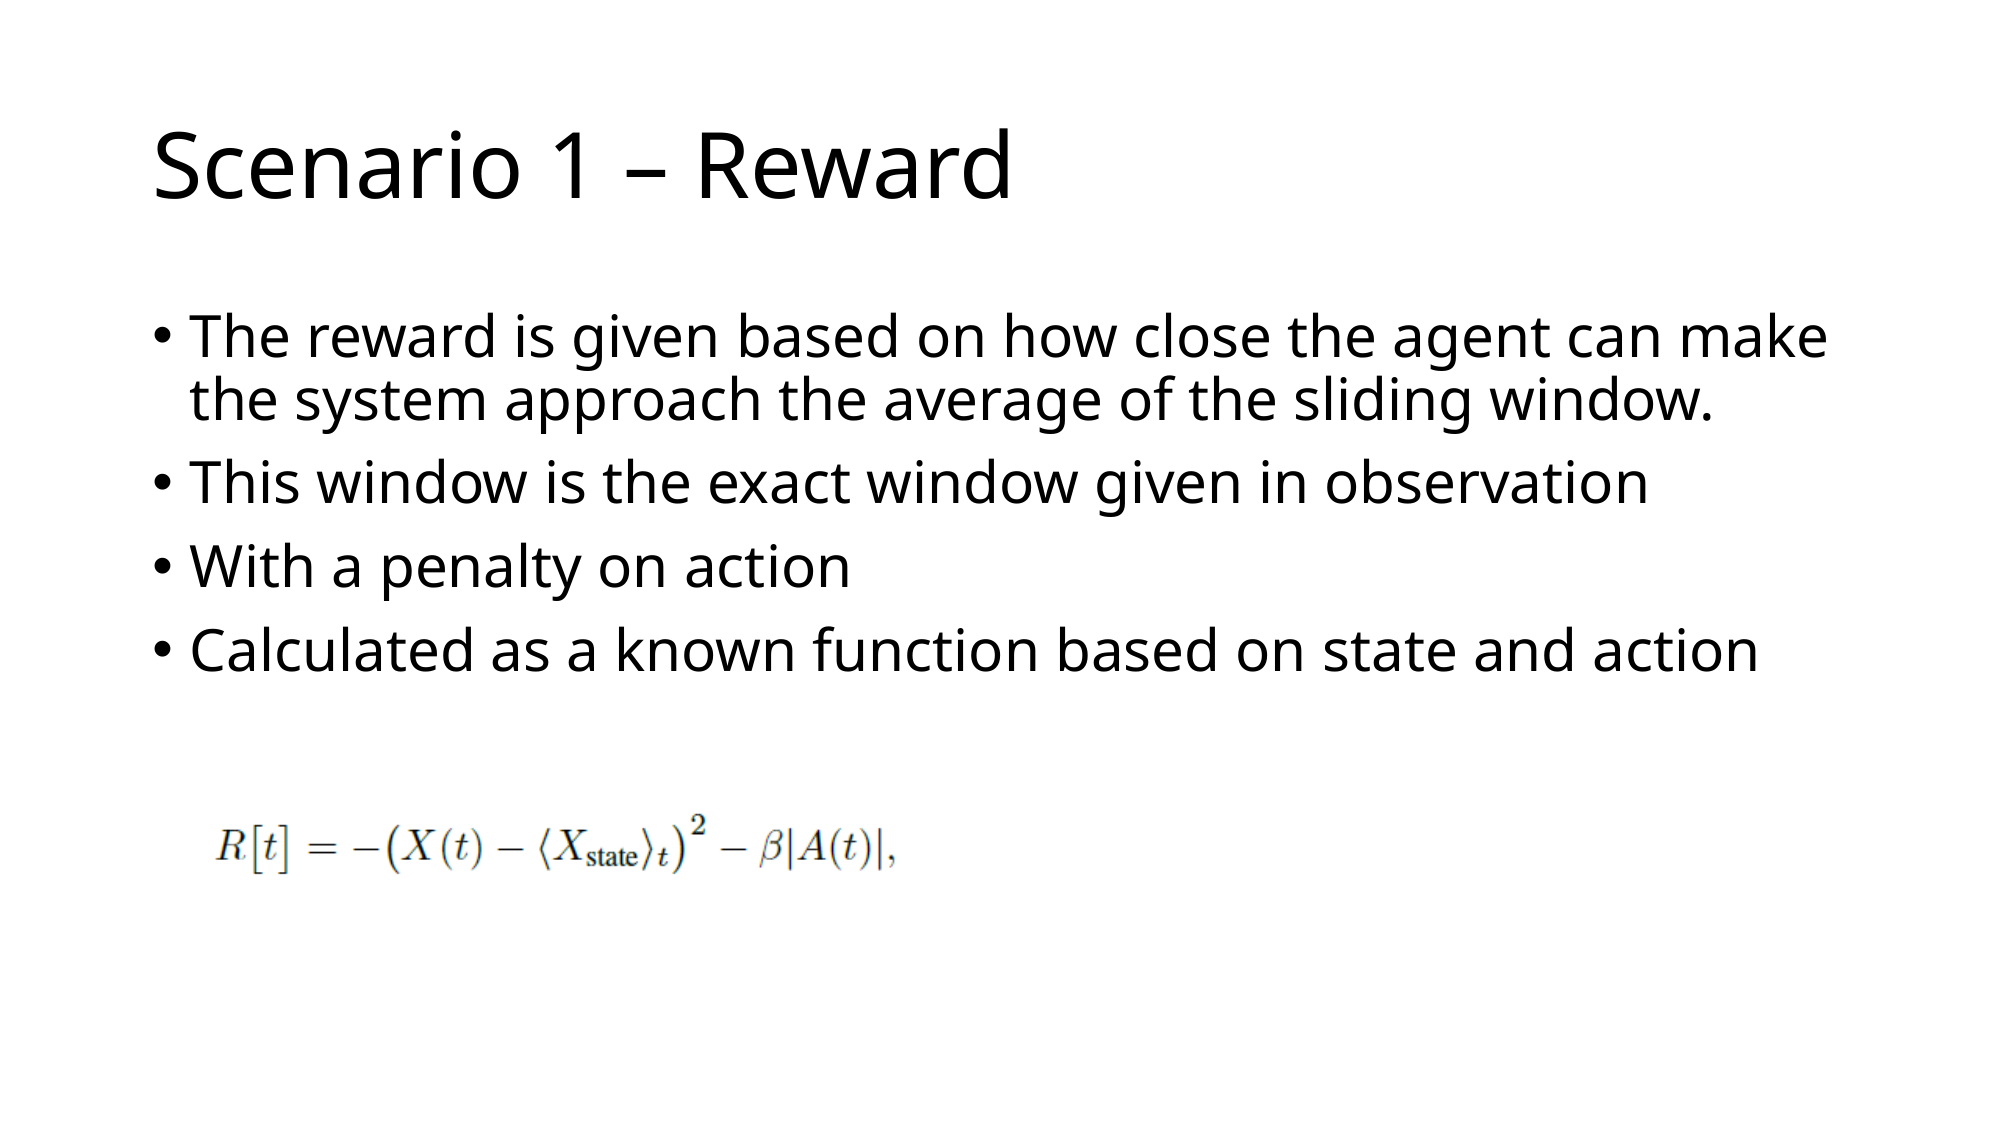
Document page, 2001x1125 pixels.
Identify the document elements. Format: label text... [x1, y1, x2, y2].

picture [204, 789, 919, 912]
title Scenario 1 – Reward [137, 59, 1863, 278]
list The reward is given based on how close the agent can make the system approach the average of the sliding window. This window is the exact window given in observation With a penalty on action Calculated as a known function based on state and action [137, 299, 1863, 1014]
